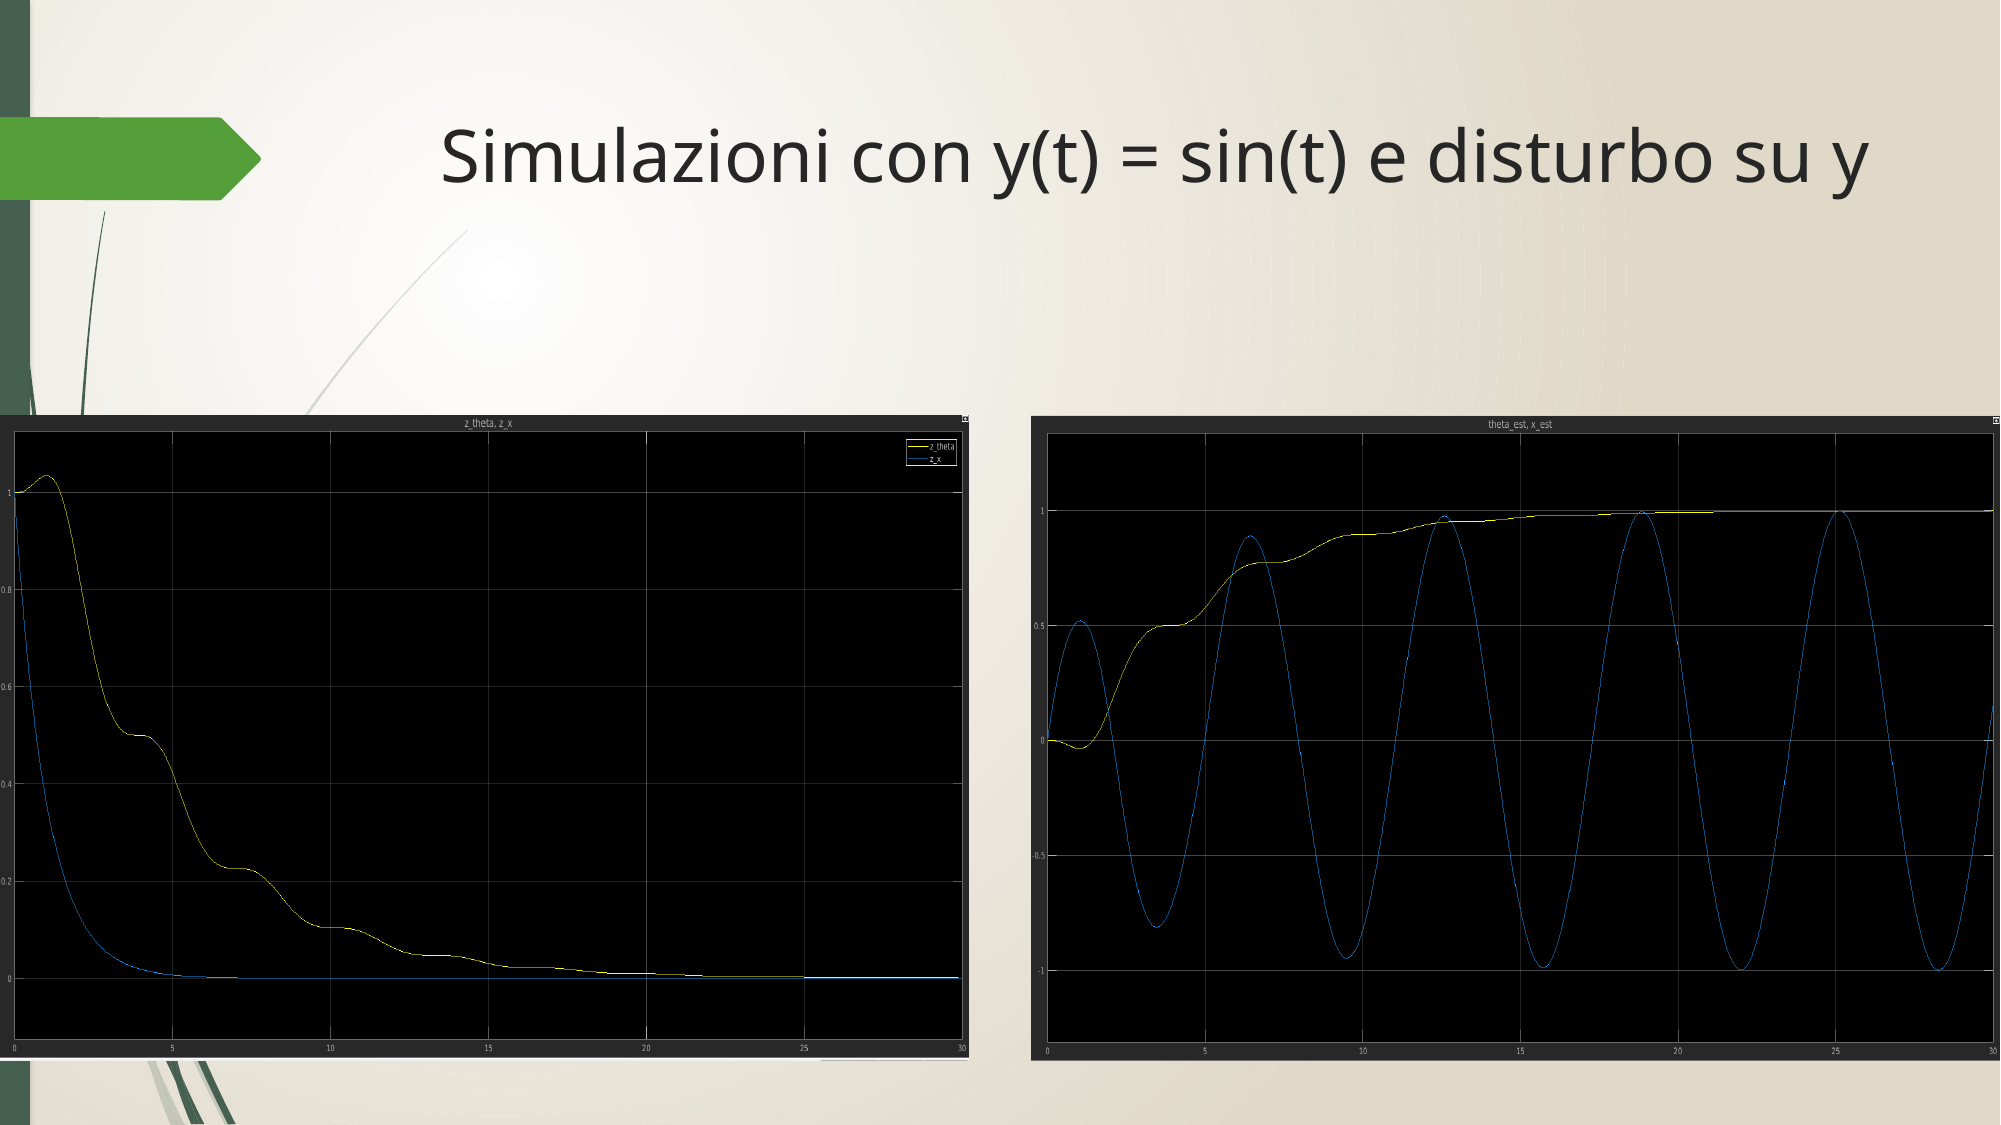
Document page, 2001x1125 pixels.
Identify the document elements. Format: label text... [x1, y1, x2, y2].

picture [0, 415, 970, 1062]
title Simulazioni con y(t) = sin(t) e disturbo su y [425, 102, 1888, 287]
picture [1030, 415, 2000, 1062]
